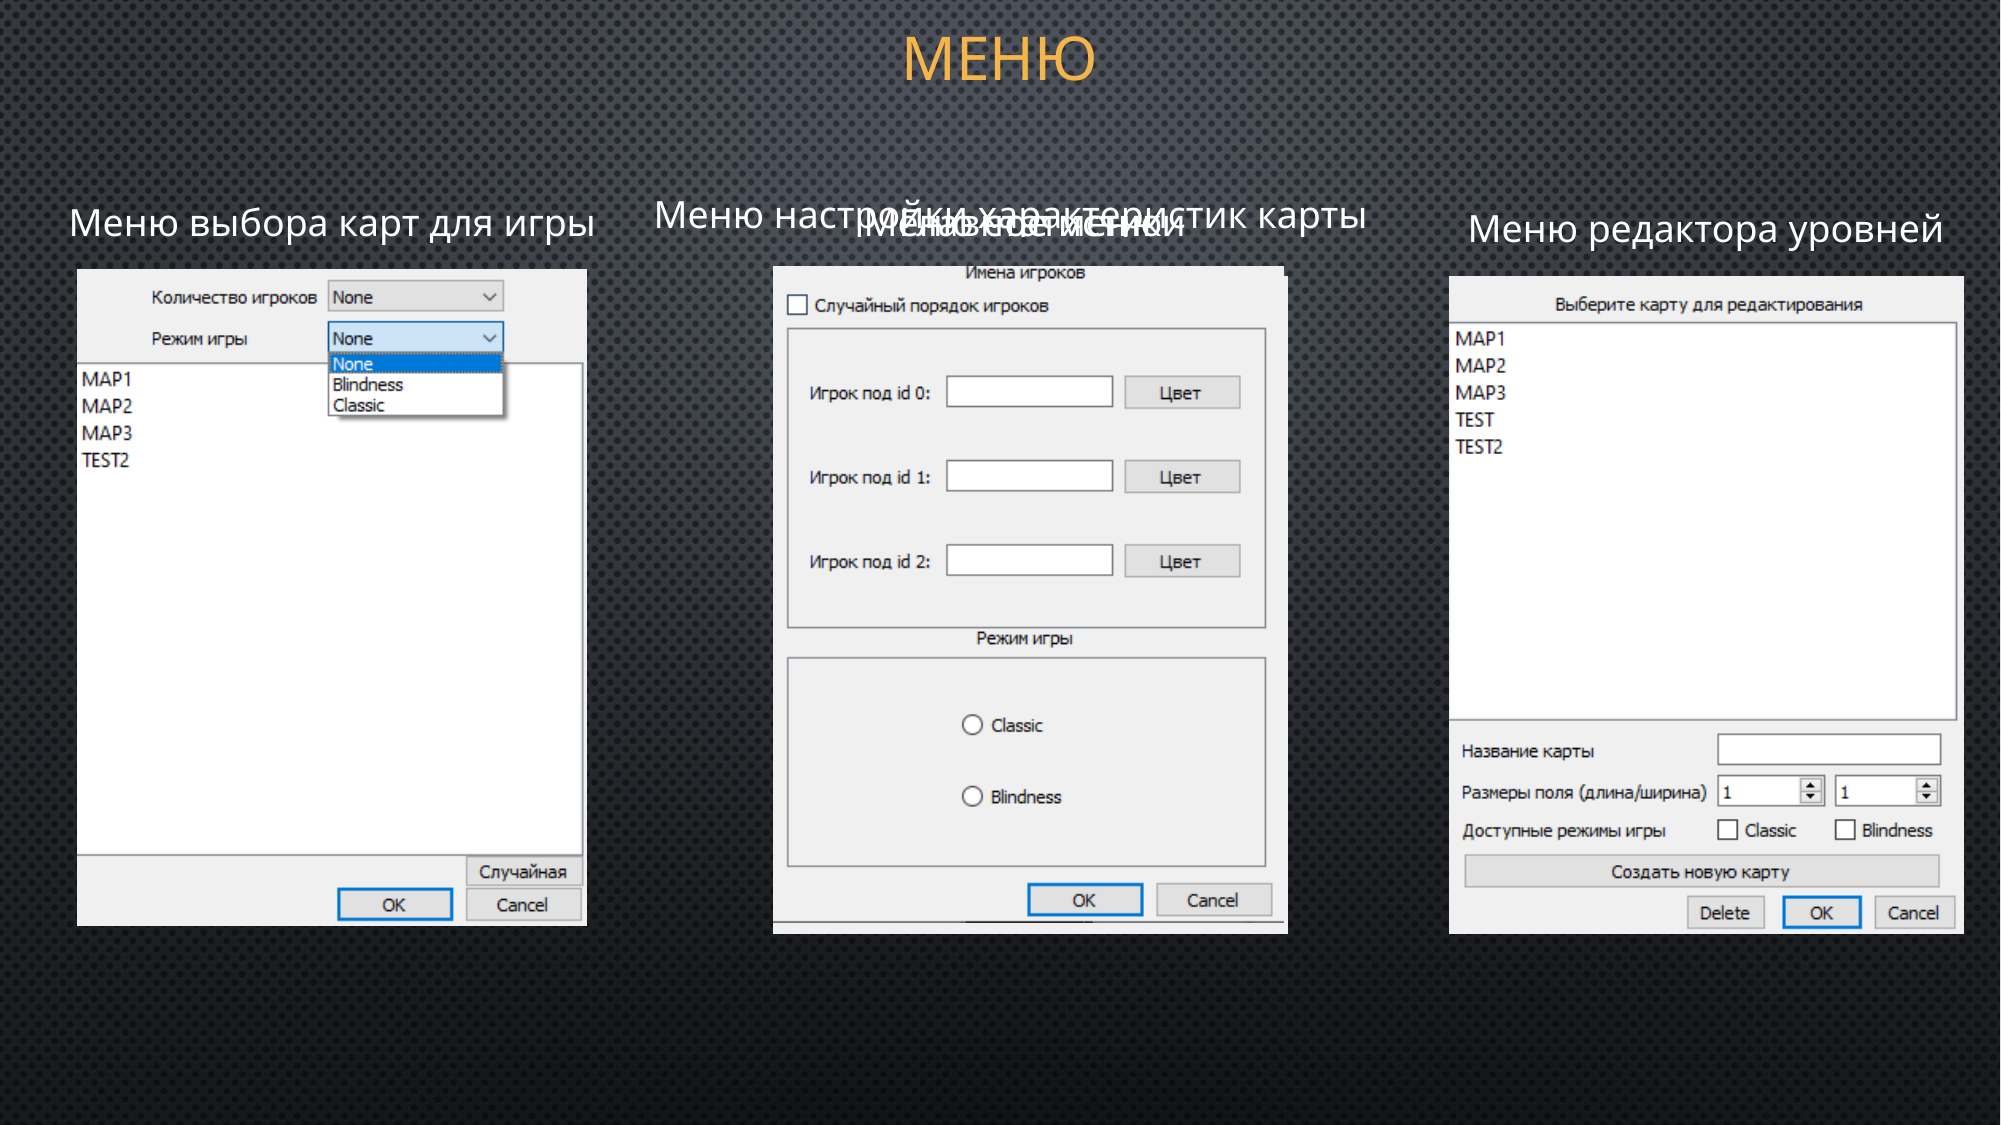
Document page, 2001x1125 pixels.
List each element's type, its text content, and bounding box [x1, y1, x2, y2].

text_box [1439, 197, 1973, 934]
title меню [560, 3, 1440, 100]
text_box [773, 924, 1288, 934]
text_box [638, 183, 1423, 924]
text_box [50, 191, 616, 927]
